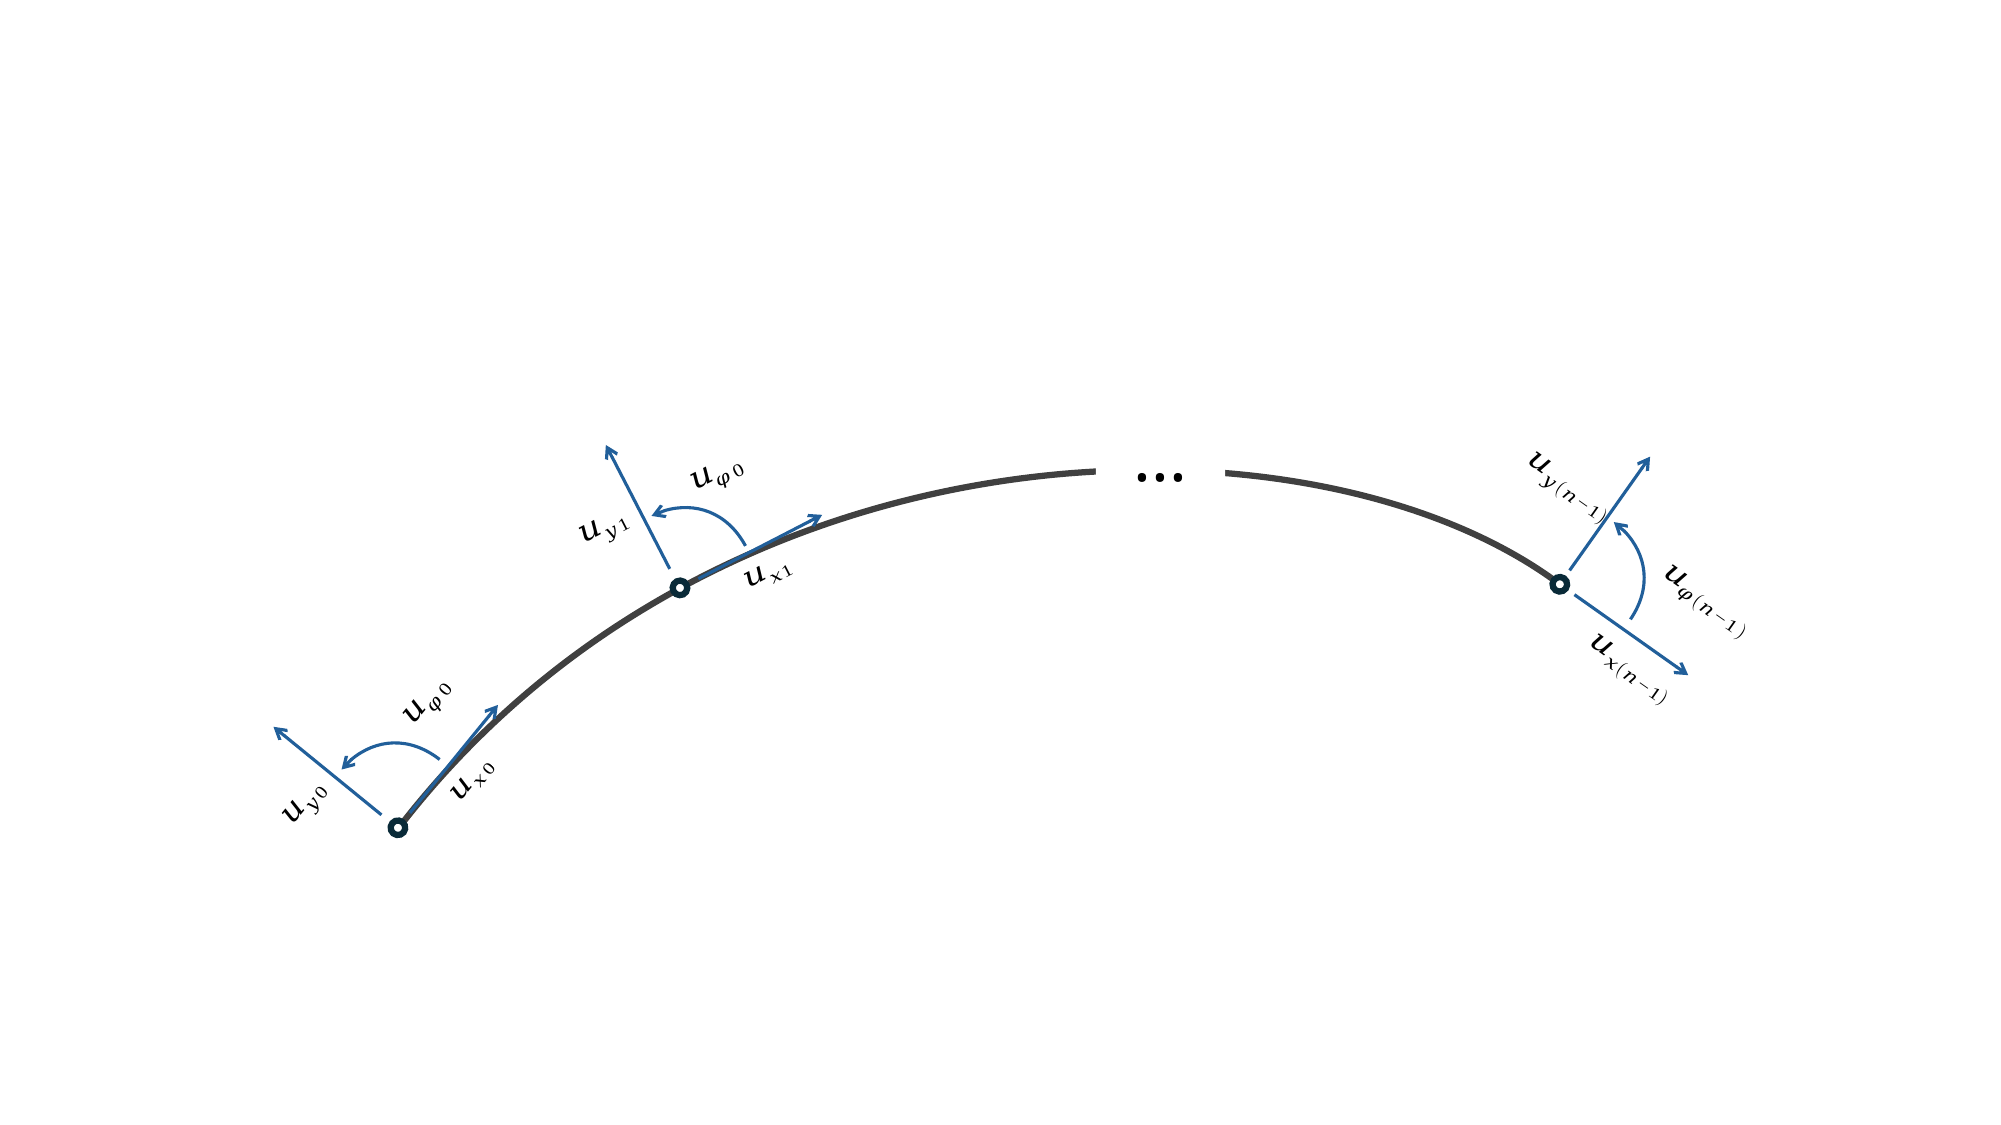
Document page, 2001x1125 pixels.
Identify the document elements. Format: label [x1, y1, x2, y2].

text_box [279, 394, 1764, 867]
